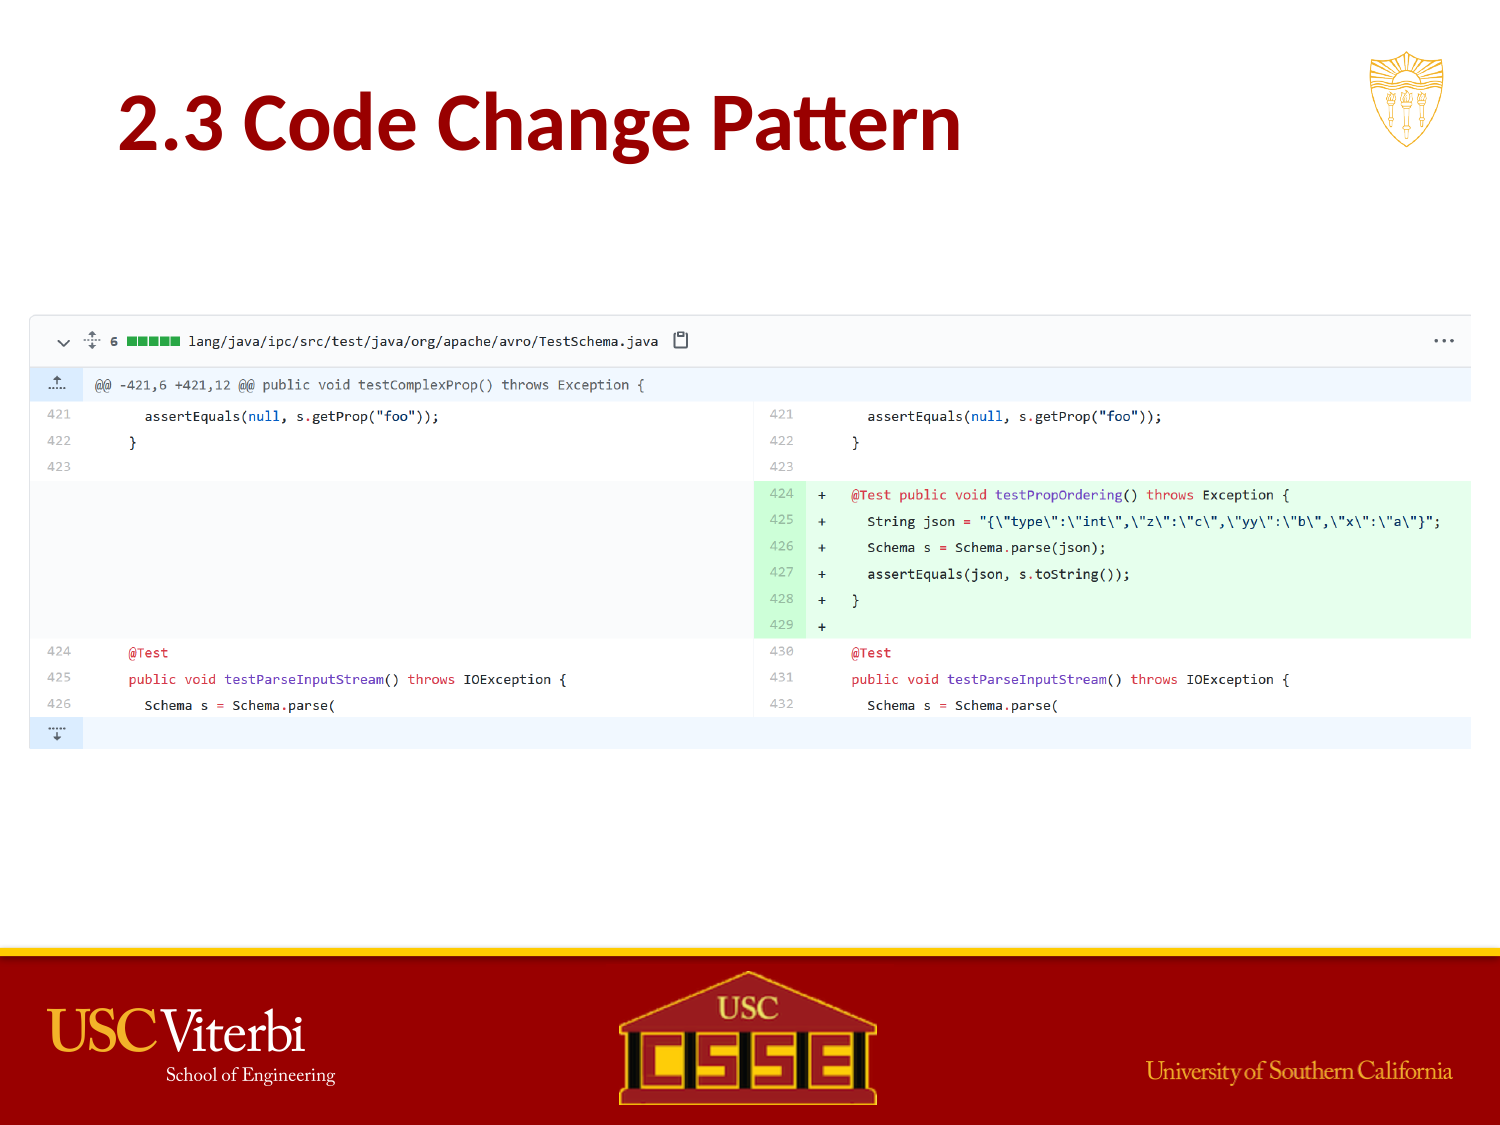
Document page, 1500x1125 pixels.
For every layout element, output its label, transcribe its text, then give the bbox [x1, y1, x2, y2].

picture [605, 963, 894, 1118]
picture [1345, 37, 1468, 161]
picture [29, 310, 1471, 749]
title 2.3 Code Change Pattern [103, 59, 1397, 181]
picture [1146, 1060, 1453, 1086]
picture [47, 1008, 336, 1086]
